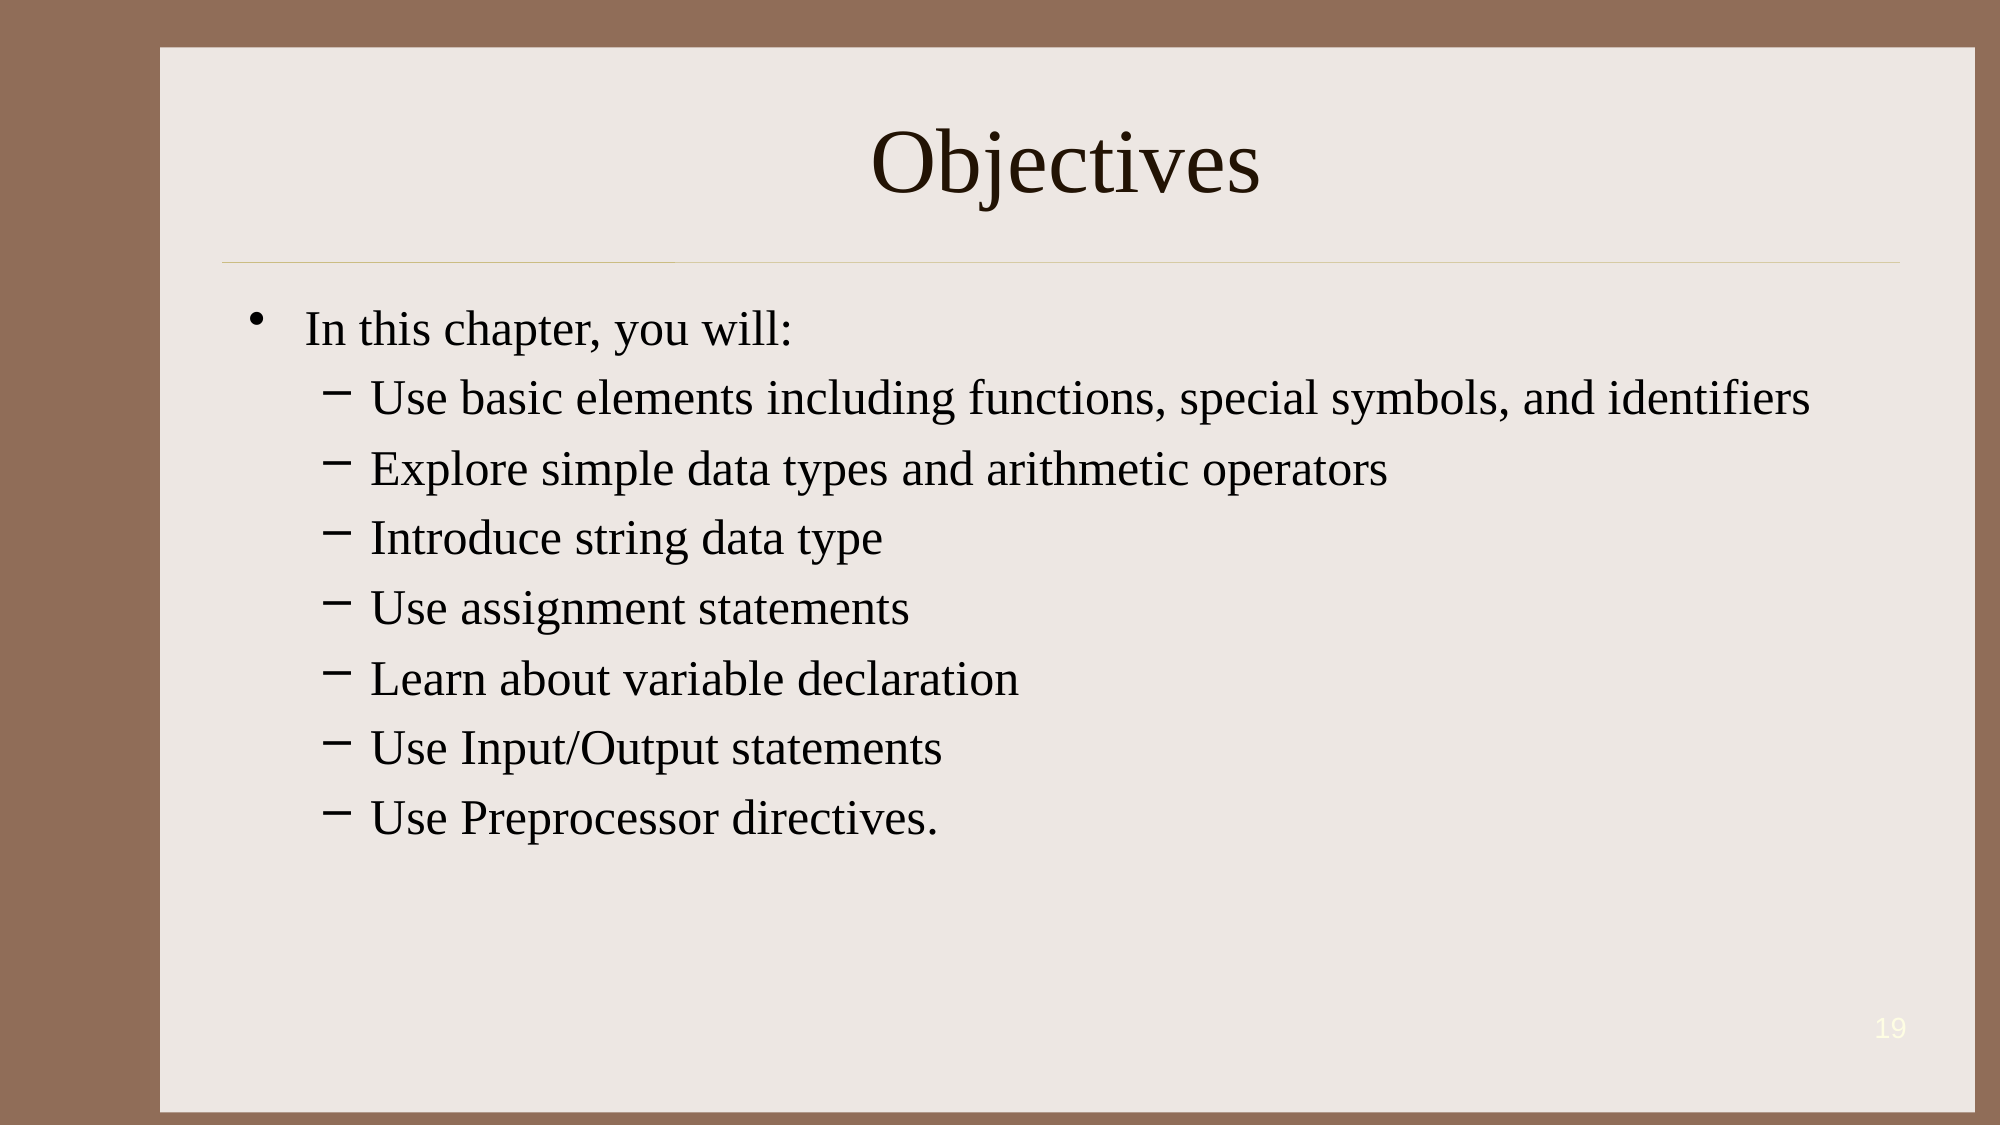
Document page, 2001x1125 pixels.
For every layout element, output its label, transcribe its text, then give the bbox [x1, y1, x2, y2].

slide_number 19 [1505, 1001, 1922, 1077]
list In this chapter, you will: Use basic elements including functions, special symbols, and identifiers Explore simple data types and arithmetic operators Introduce string data type Use assignment statements Learn about variable declaration Use Input/Output statements Use Preprocessor directives. [233, 287, 1900, 963]
title Objectives [233, 62, 1900, 250]
